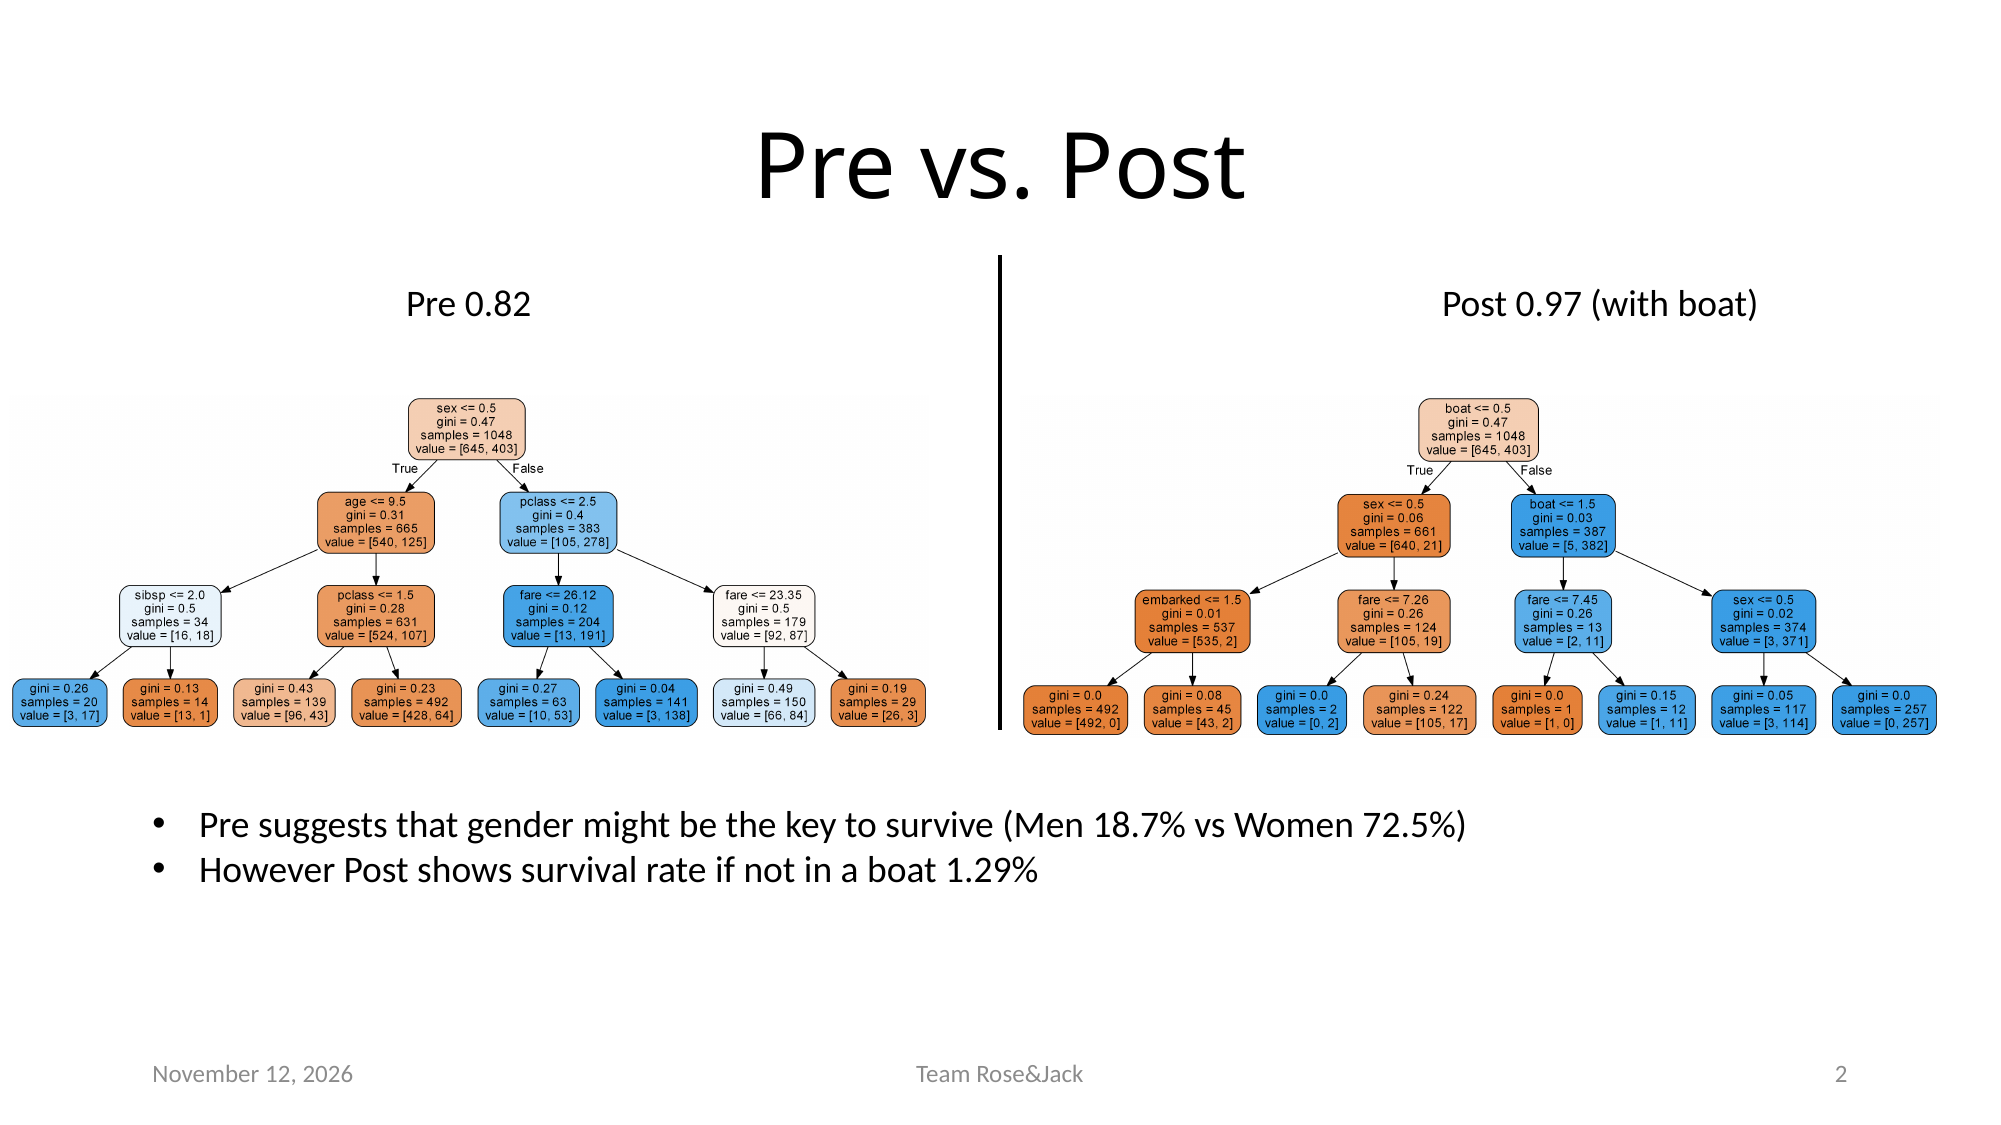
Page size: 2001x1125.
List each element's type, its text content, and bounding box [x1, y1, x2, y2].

picture [1020, 395, 1940, 738]
title Pre vs. Post [137, 59, 1863, 278]
text_box Post 0.97 (with boat) [1427, 271, 1774, 332]
text_box Pre 0.82 [391, 271, 547, 332]
slide_number 2 [1412, 1042, 1863, 1103]
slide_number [137, 1042, 588, 1103]
footer Team Rose&Jack [662, 1042, 1338, 1103]
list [9, 395, 929, 730]
text_box Pre suggests that gender might be the key to survive (Men 18.7% vs Women 72.5%) However Post shows survival rate if not in a boat 1.29% [137, 792, 1904, 943]
